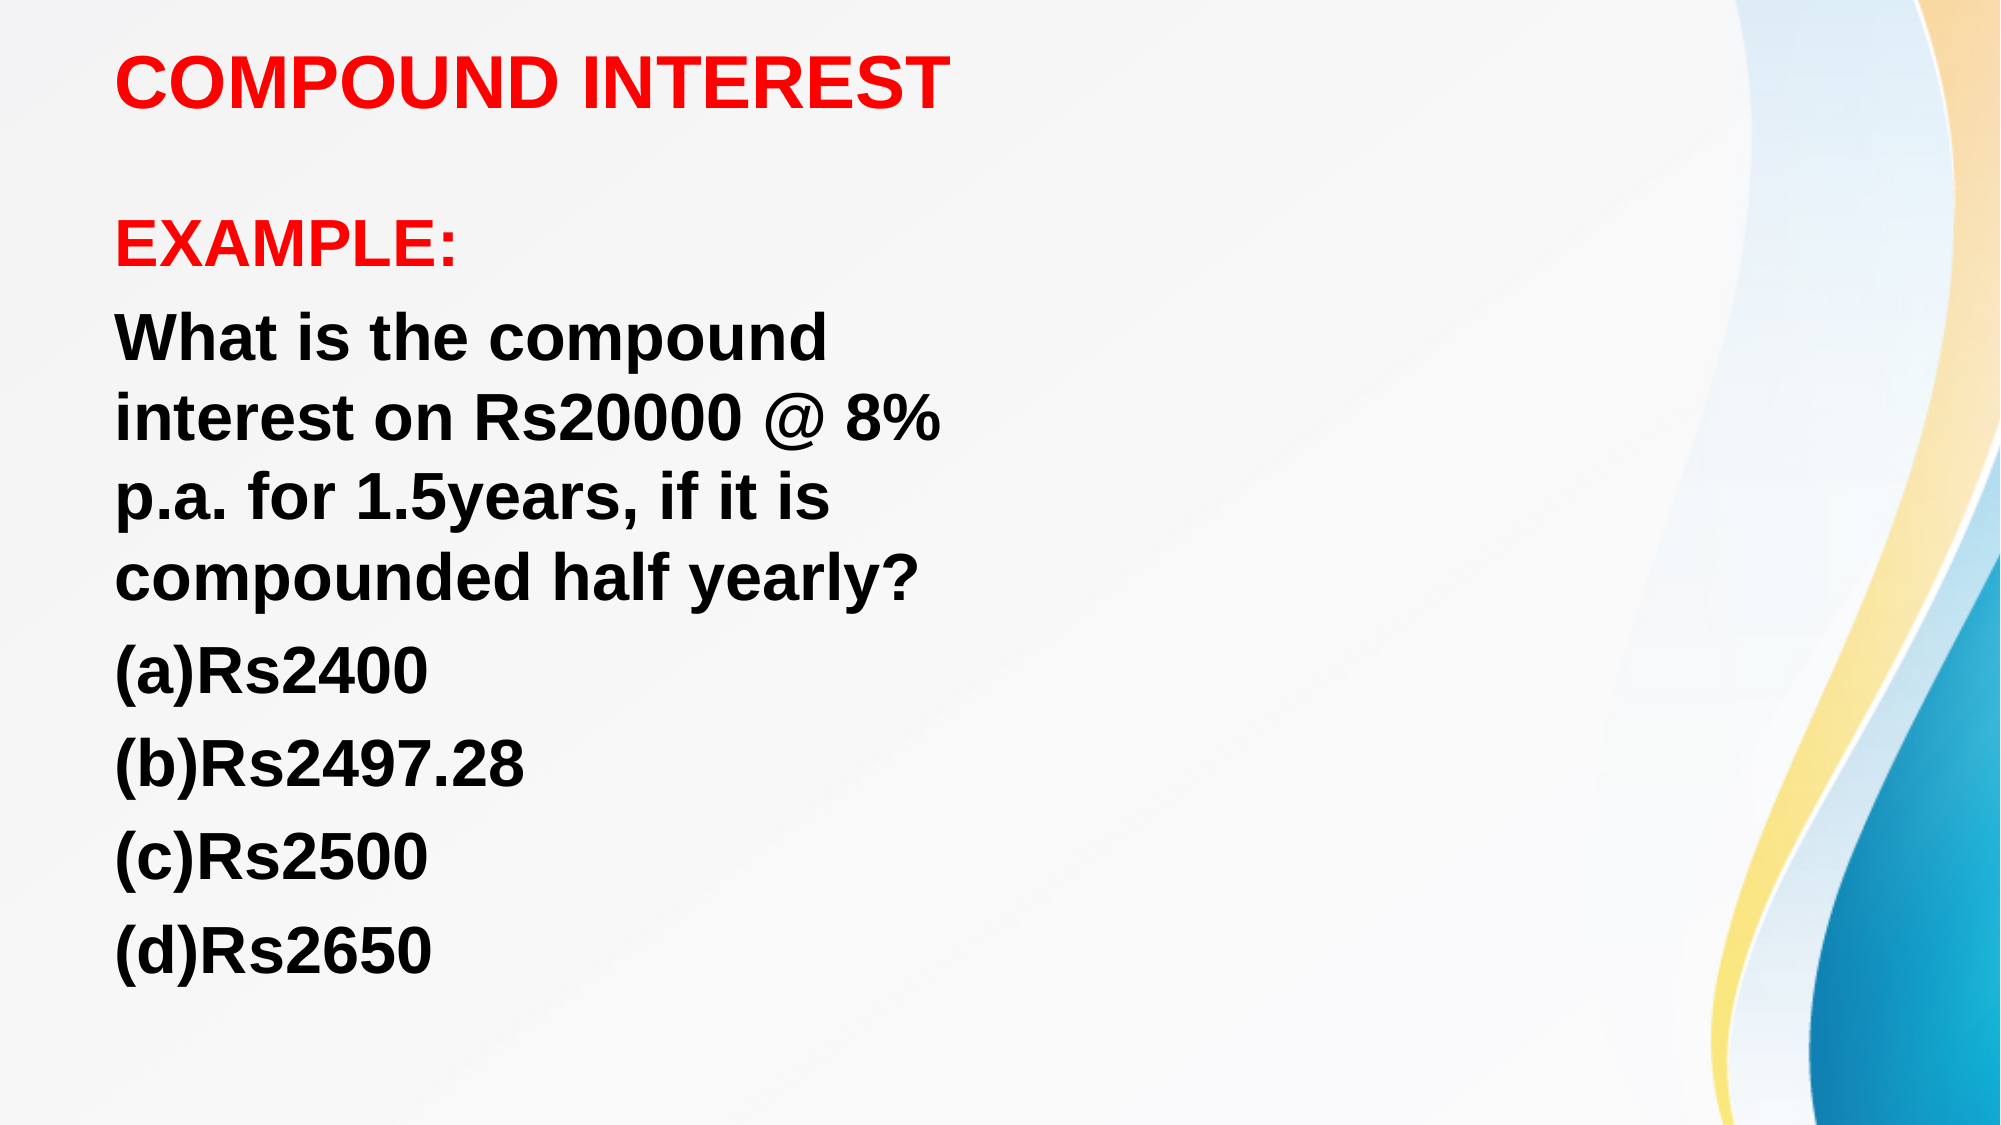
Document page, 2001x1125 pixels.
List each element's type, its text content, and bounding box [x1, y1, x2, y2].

title COMPOUND INTEREST [99, 30, 1901, 127]
list EXAMPLE: What is the compound interest on Rs20000 @ 8% p.a. for 1.5years, if it is compounded half yearly? (a)Rs2400 (b)Rs2497.28 (c)Rs2500 (d)Rs2650 [99, 192, 984, 1006]
picture [0, 0, 2001, 1125]
